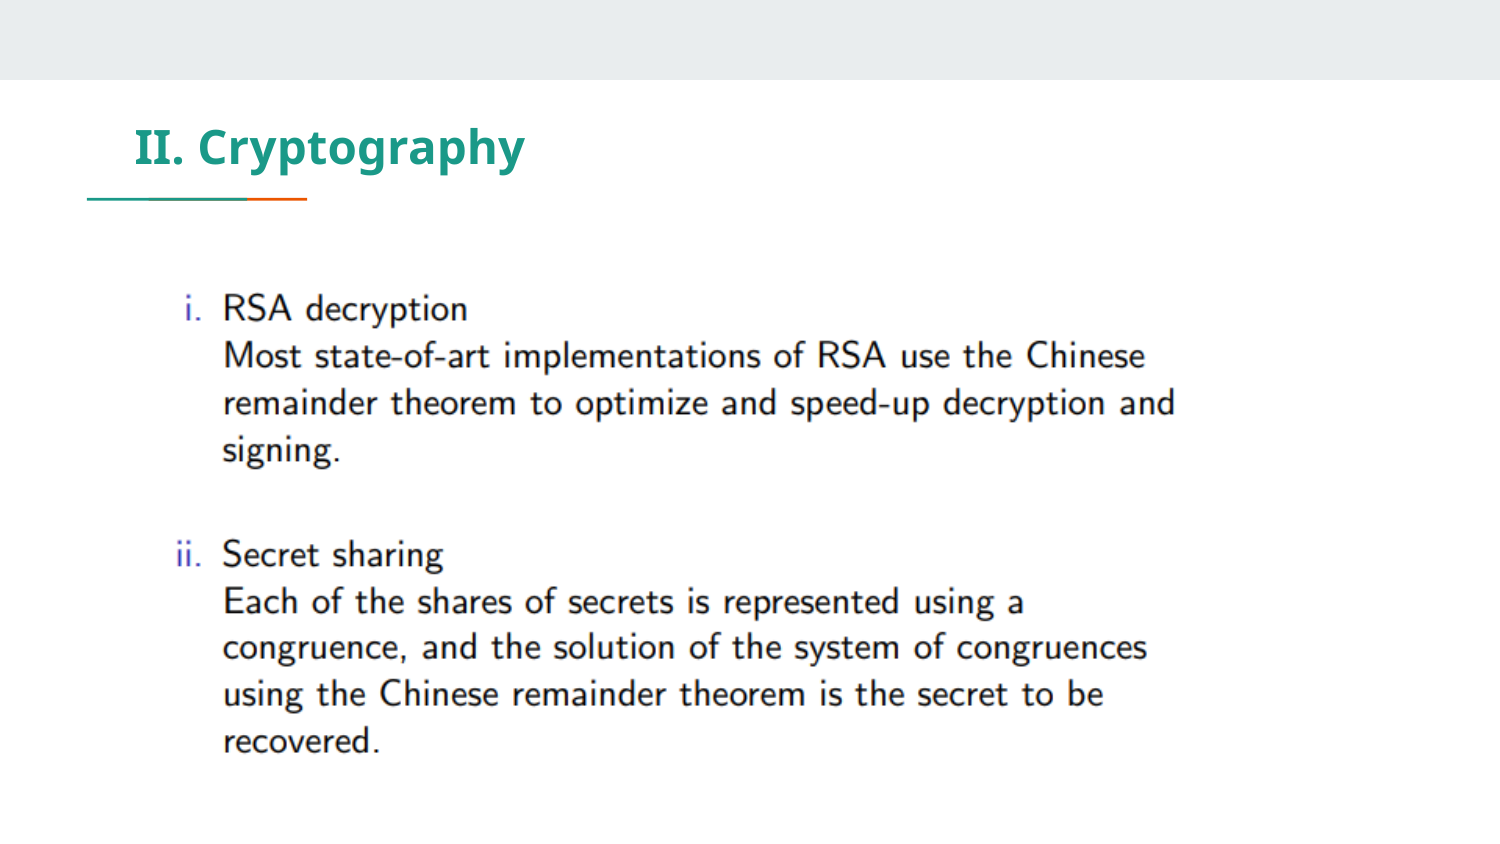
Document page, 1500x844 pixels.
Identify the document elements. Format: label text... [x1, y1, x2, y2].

title II. Cryptography [119, 101, 1381, 190]
picture [168, 280, 1186, 781]
